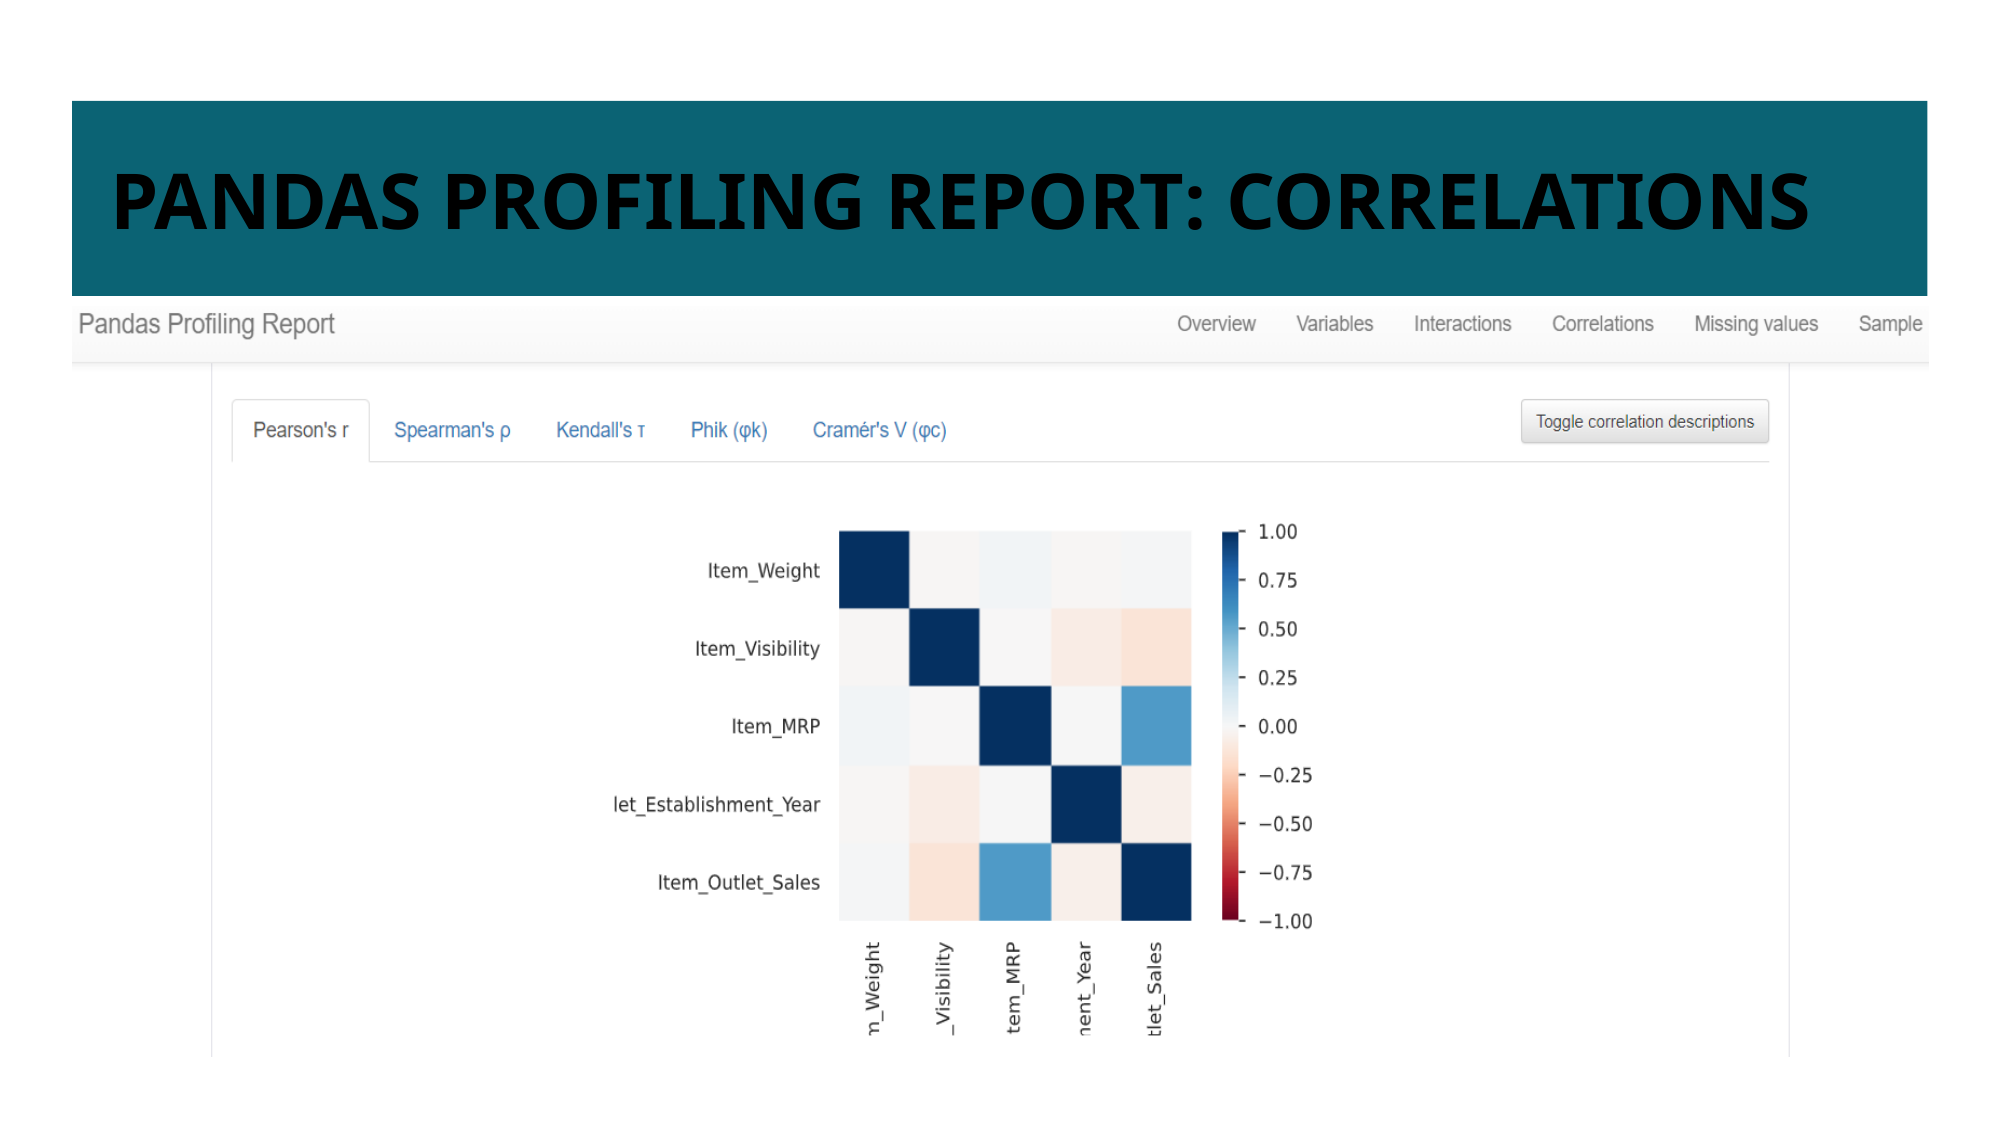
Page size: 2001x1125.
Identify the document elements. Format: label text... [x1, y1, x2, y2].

picture [72, 306, 1930, 1058]
title PANDAS PROFILING REPORT: CORRELATIONS [95, 115, 1905, 282]
